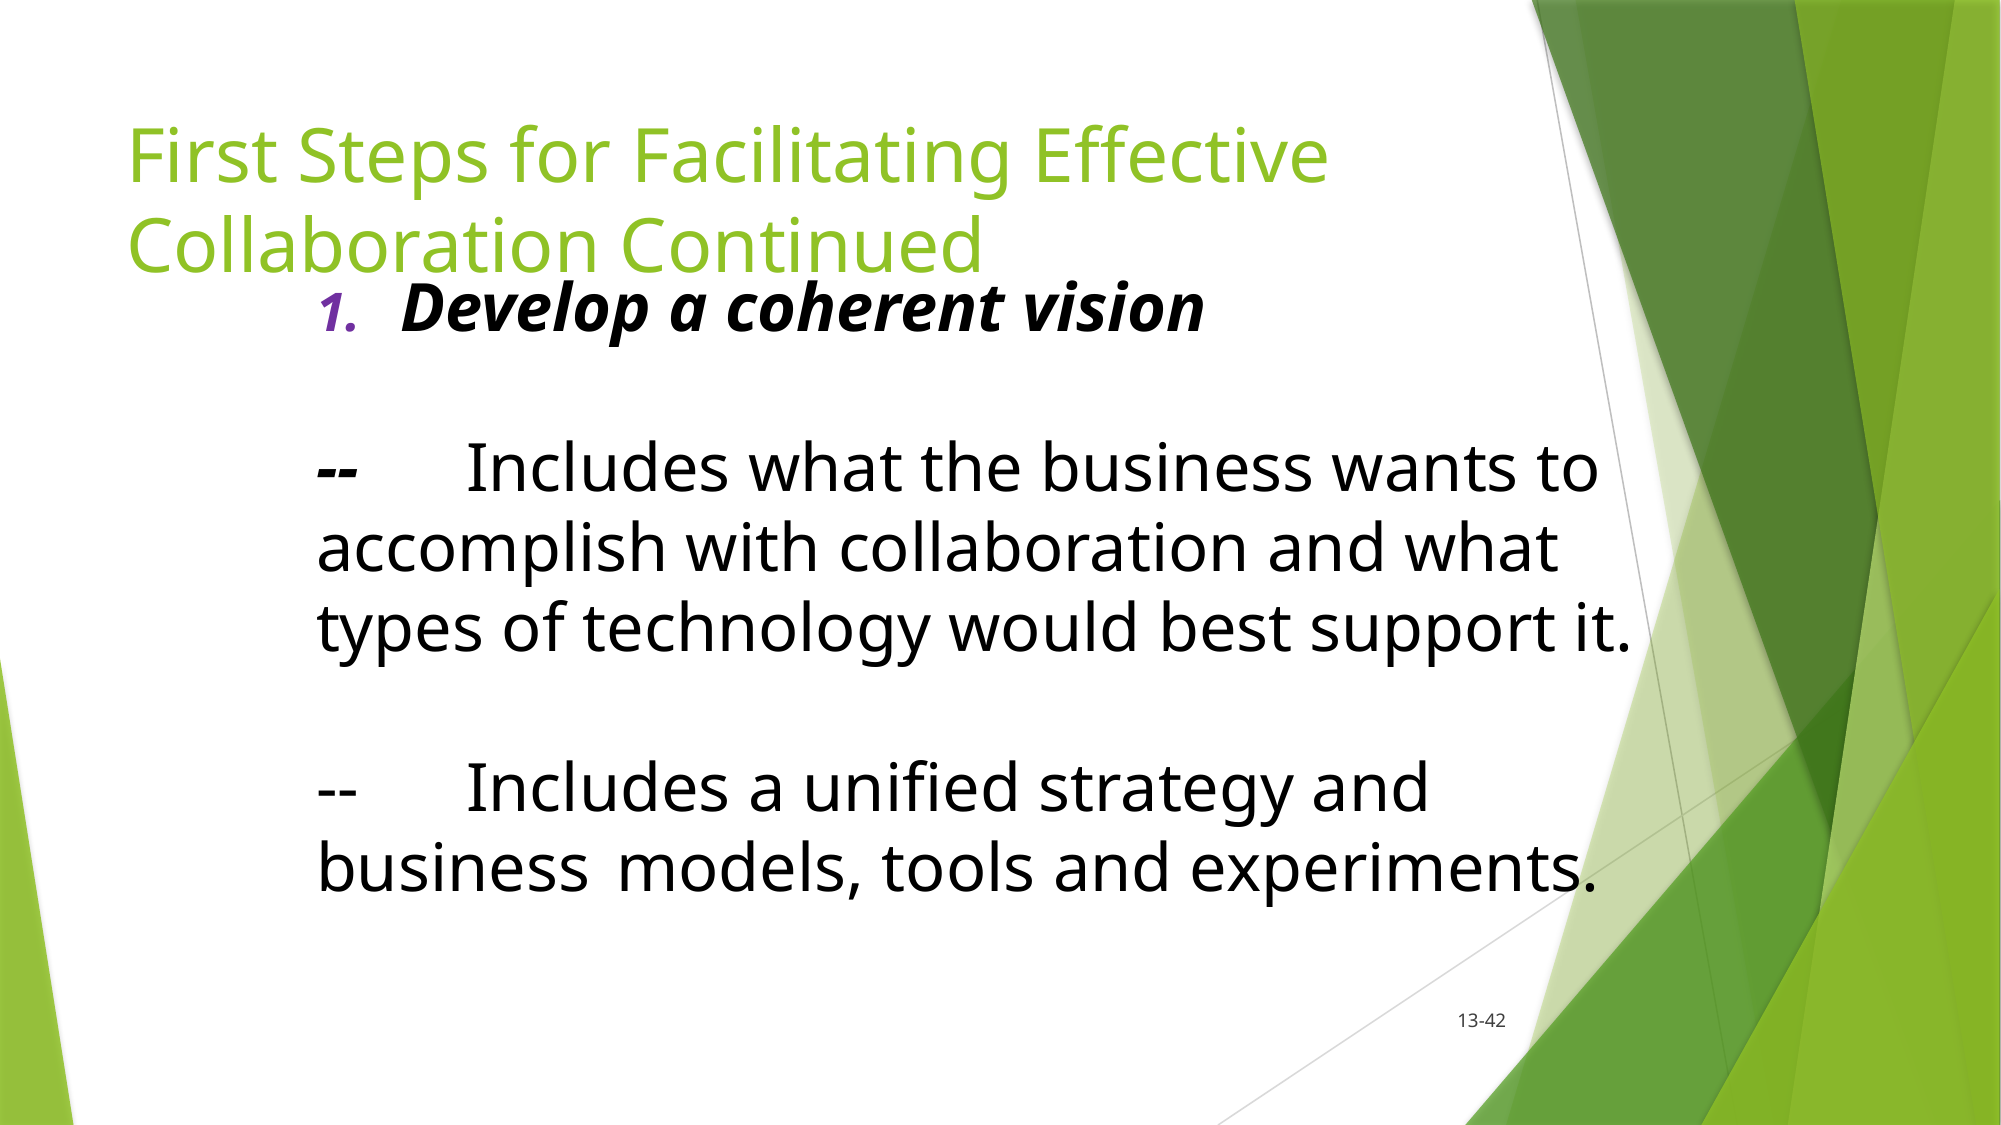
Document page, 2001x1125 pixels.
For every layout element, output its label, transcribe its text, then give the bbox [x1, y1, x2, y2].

text_box Develop a coherent vision -- Includes what the business wants to accomplish with collaboration and what types of technology would best support it. -- Includes a unified strategy and business models, tools and experiments. [287, 249, 1738, 988]
title First Steps for Facilitating Effective Collaboration Continued [111, 99, 1522, 317]
slide_number 13-42 [1409, 991, 1522, 1051]
